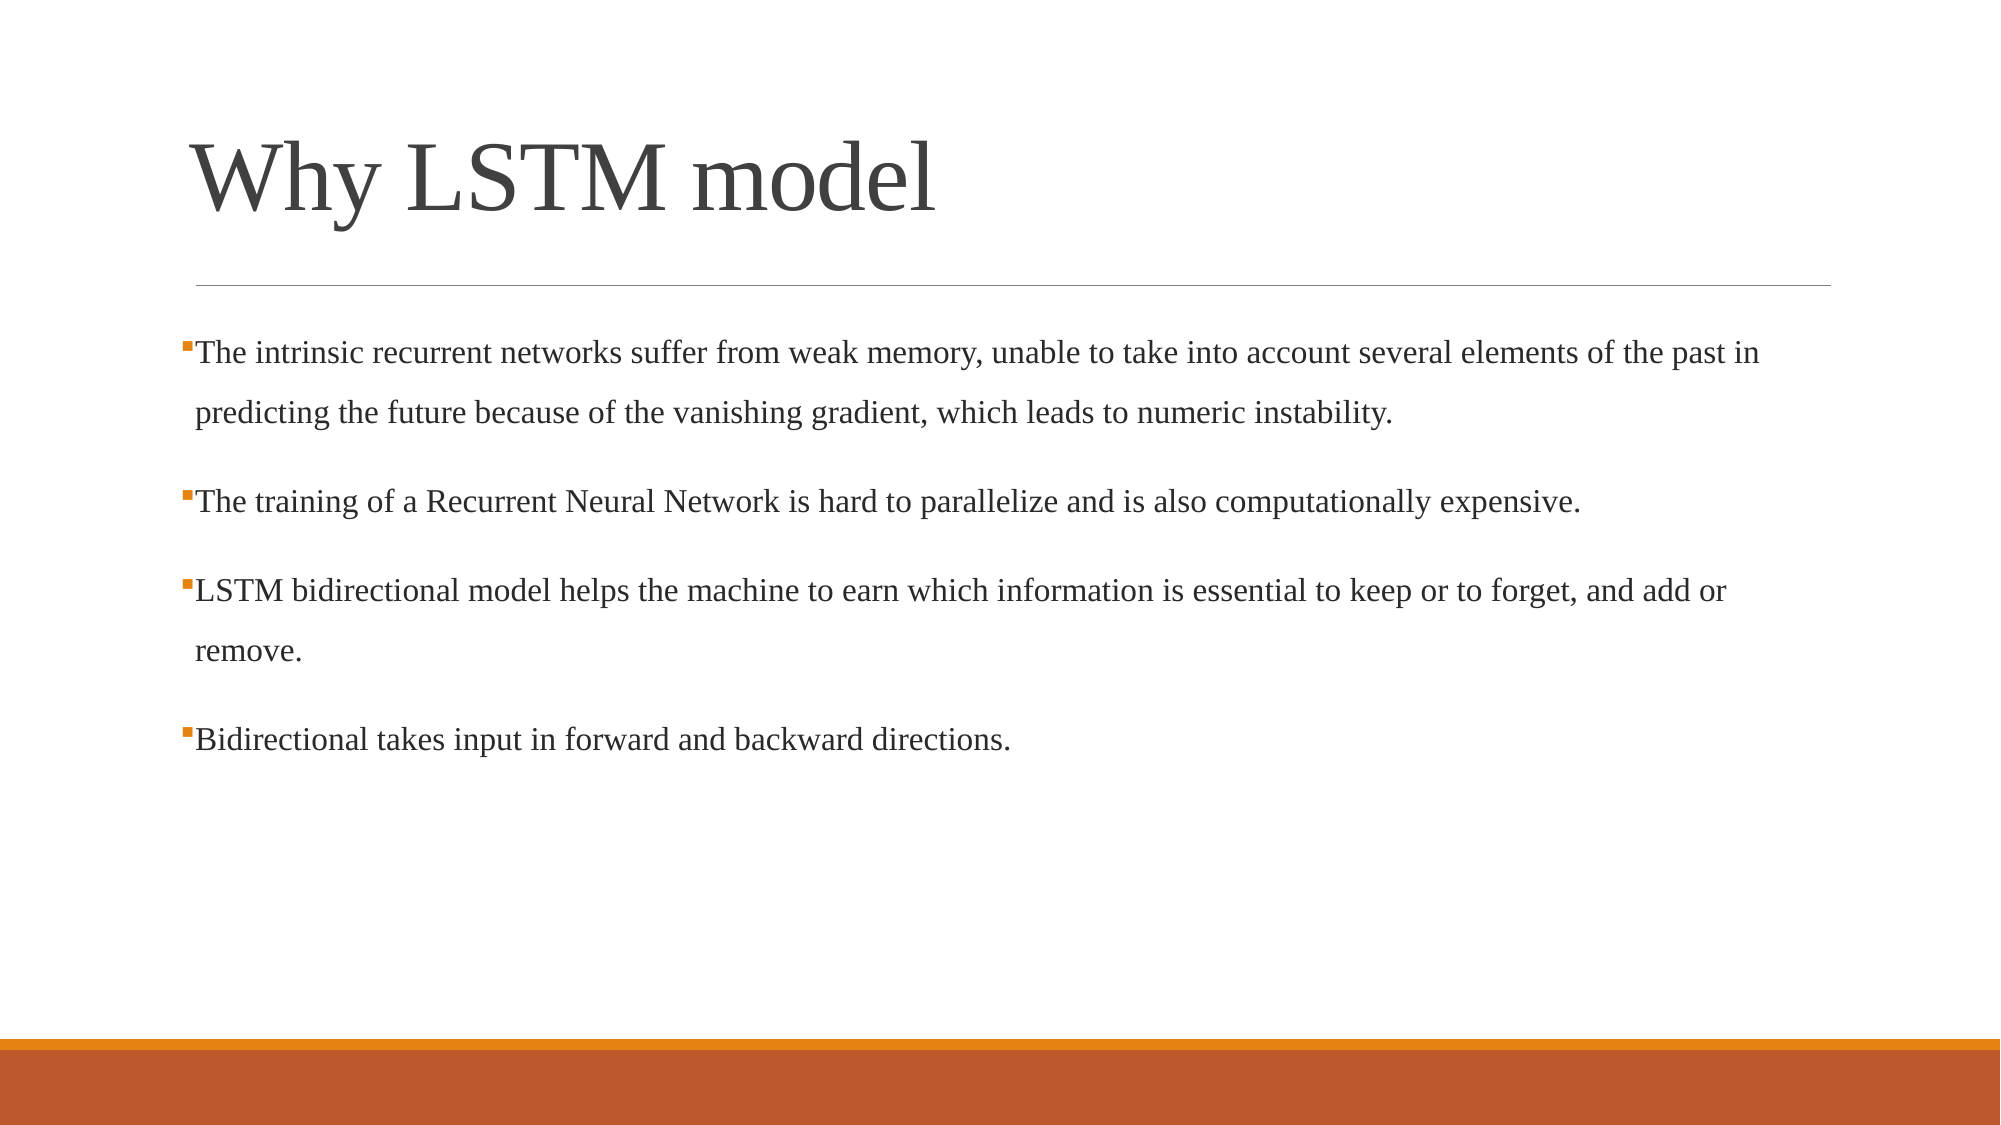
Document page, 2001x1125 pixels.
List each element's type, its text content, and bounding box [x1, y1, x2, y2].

title Why LSTM model [174, 0, 1825, 238]
list The intrinsic recurrent networks suffer from weak memory, unable to take into account several elements of the past in predicting the future because of the vanishing gradient, which leads to numeric instability. The training of a Recurrent Neural Network is hard to parallelize and is also computationally expensive. LSTM bidirectional model helps the machine to earn which information is essential to keep or to forget, and add or remove. Bidirectional takes input in forward and backward directions. [180, 302, 1830, 963]
